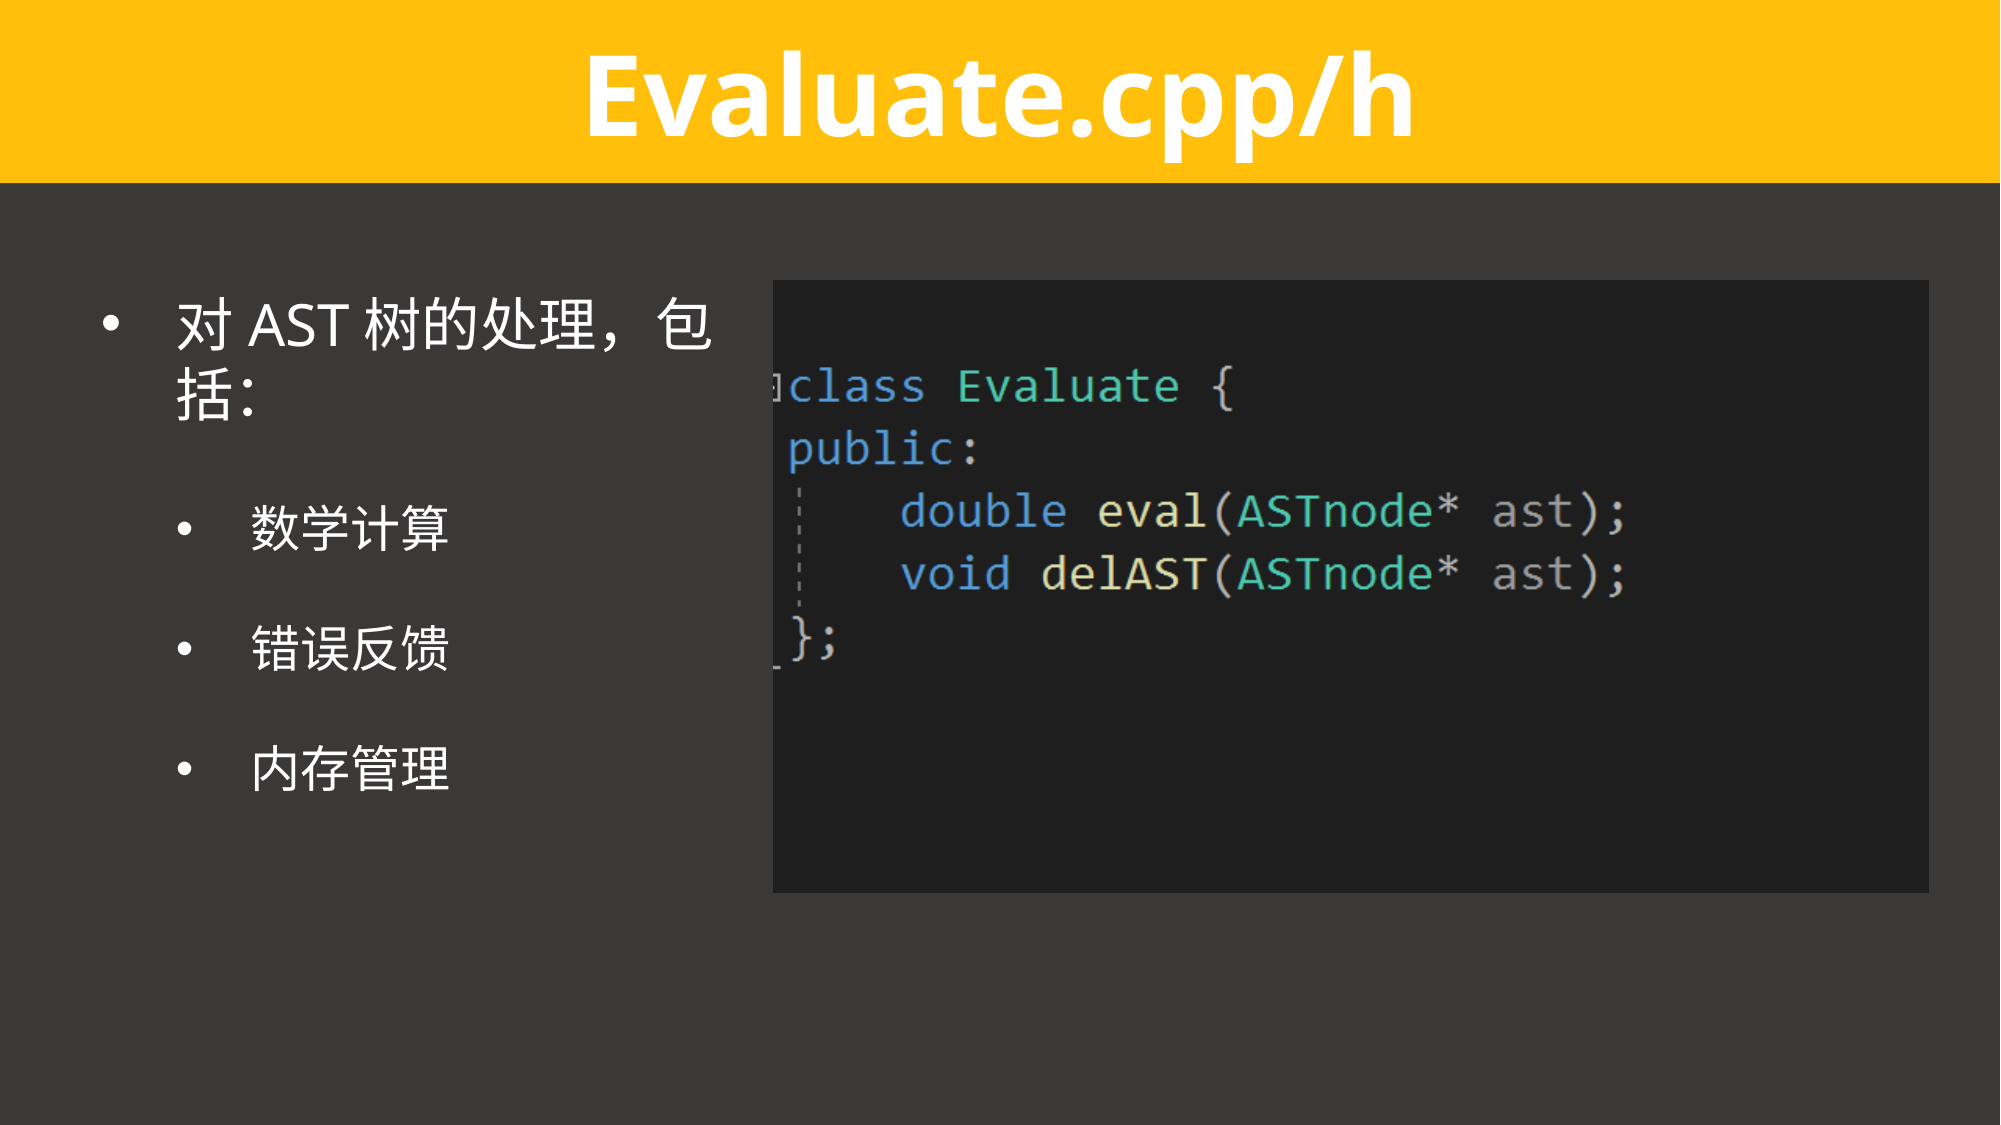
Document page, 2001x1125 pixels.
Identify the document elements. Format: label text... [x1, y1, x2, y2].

text_box 对AST树的处理，包括： 数学计算 错误反馈 内存管理 [86, 280, 744, 805]
picture [773, 280, 1929, 893]
text_box Evaluate.cpp/h [0, 0, 2000, 184]
